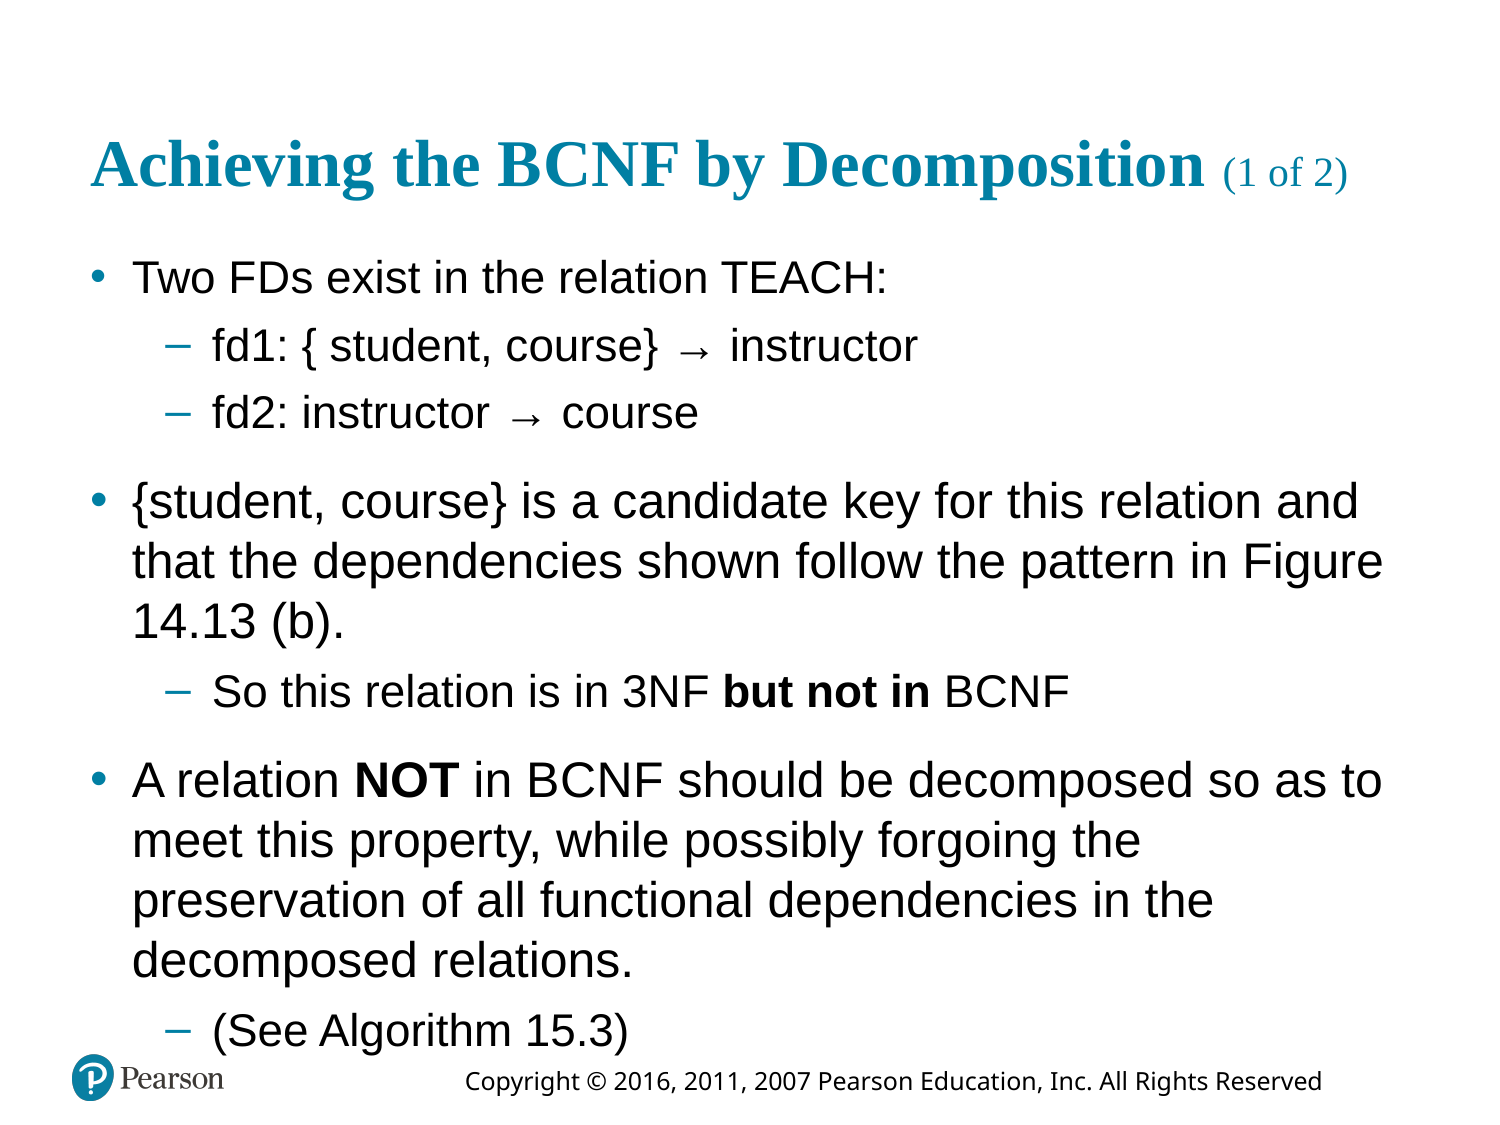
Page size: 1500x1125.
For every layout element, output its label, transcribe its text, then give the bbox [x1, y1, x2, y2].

picture [72, 1087, 83, 1101]
picture [80, 1063, 106, 1088]
picture [98, 1054, 224, 1101]
title Achieving the B C N F by Decomposition (1 of 2) [75, 35, 1425, 216]
list Two F D s exist in the relation TEACH: f d1: { student, course} → instructor f d2: instructor → course {student, course} is a candidate key for this relation and that the dependencies shown follow the pattern in Figure 14.13 (b). So this relation is in 3N F but not in B C N F A relation NOT in B C N F should be decomposed so as to meet this property, while possibly forgoing the preservation of all functional dependencies in the decomposed relations. (See Algorithm 15.3) [75, 232, 1425, 1054]
picture [72, 1054, 88, 1070]
